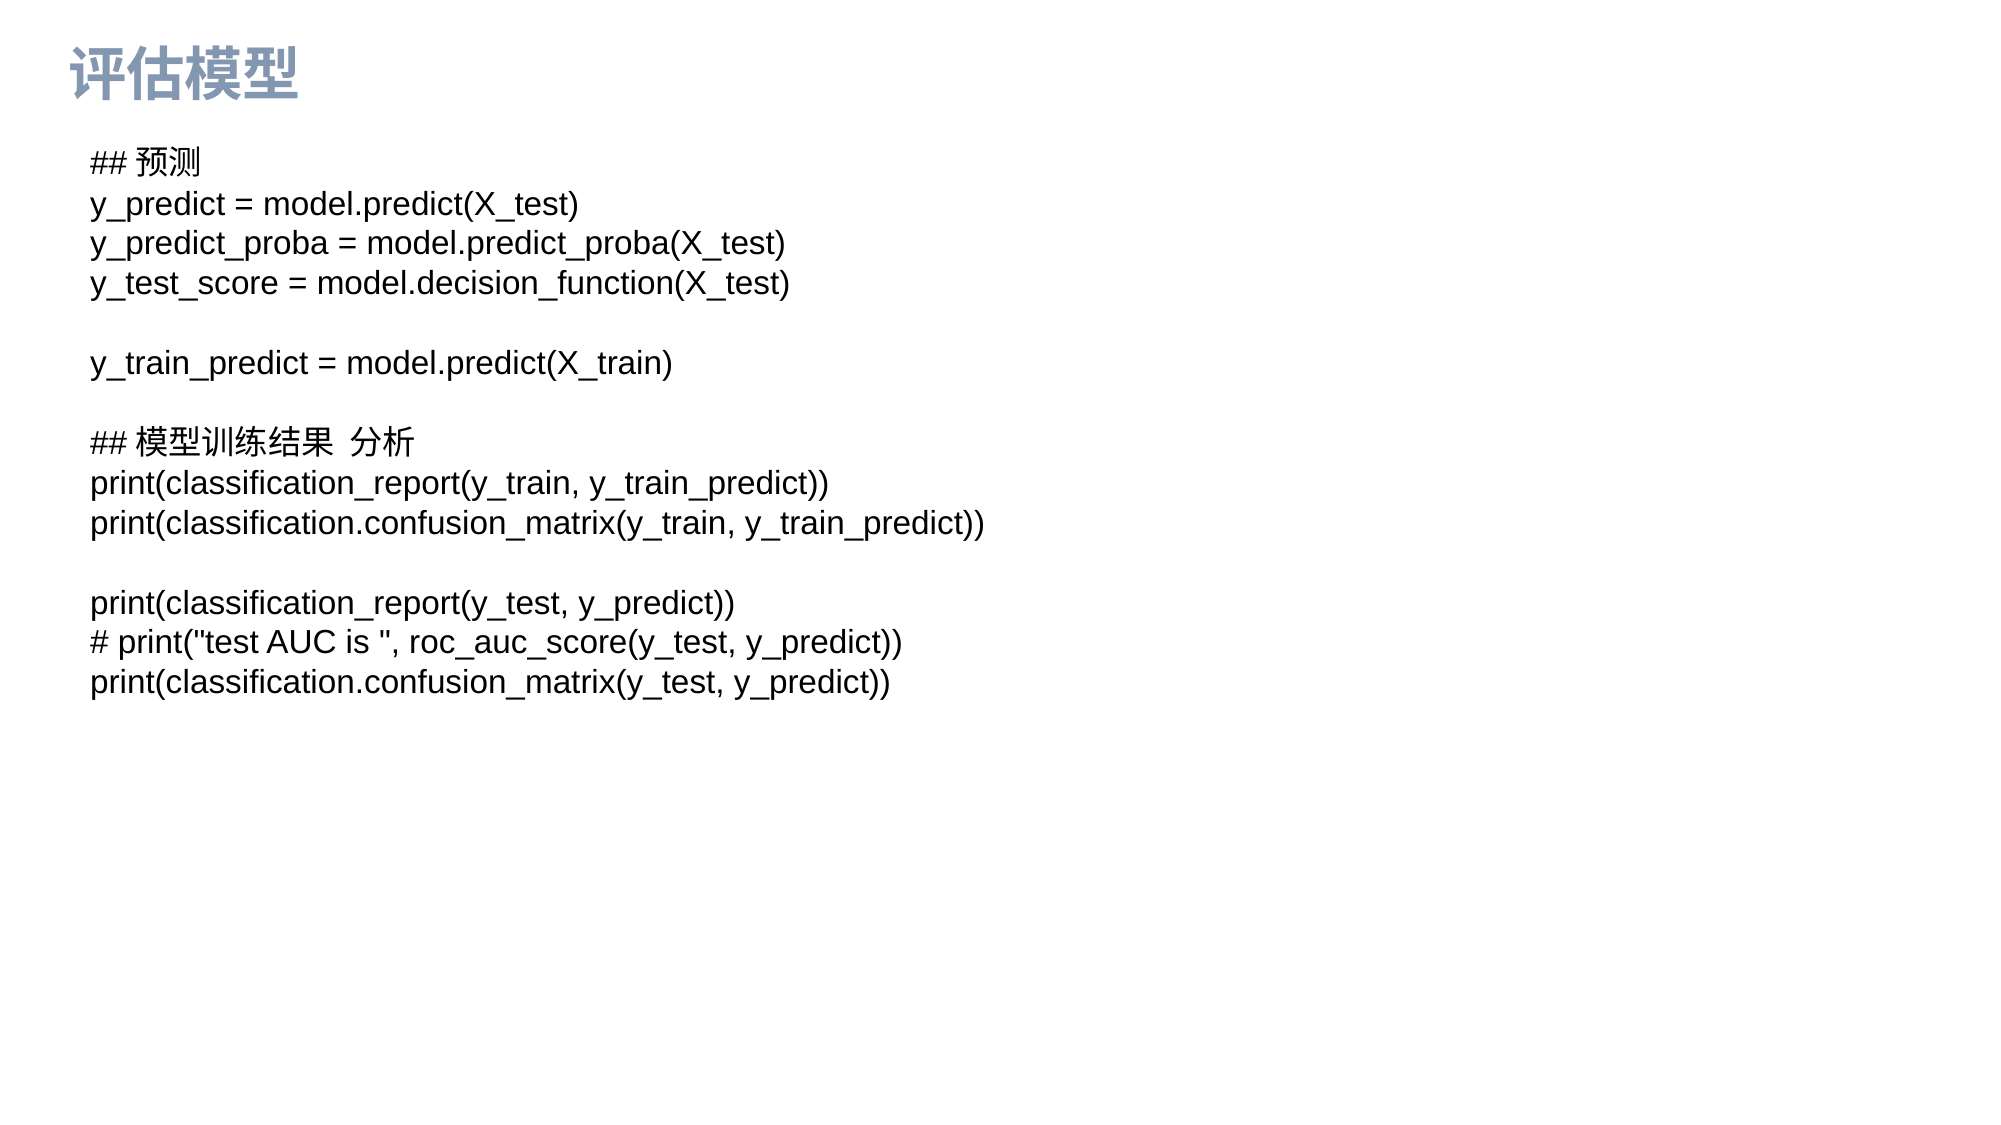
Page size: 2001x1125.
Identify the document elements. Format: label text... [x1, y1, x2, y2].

text_box 评估模型 [53, 18, 1854, 135]
text_box ##预测 y_predict = model.predict(X_test) y_predict_proba = model.predict_proba(X_test) y_test_score = model.decision_function(X_test) y_train_predict = model.predict(X_train) ##模型训练结果 分析 print(classification_report(y_train, y_train_predict)) print(classification.confusion_matrix(y_train, y_train_predict)) print(classification_report(y_test, y_predict)) # print("test AUC is ", roc_auc_score(y_test, y_predict)) print(classification.confusion_matrix(y_test, y_predict)) [75, 134, 1976, 708]
